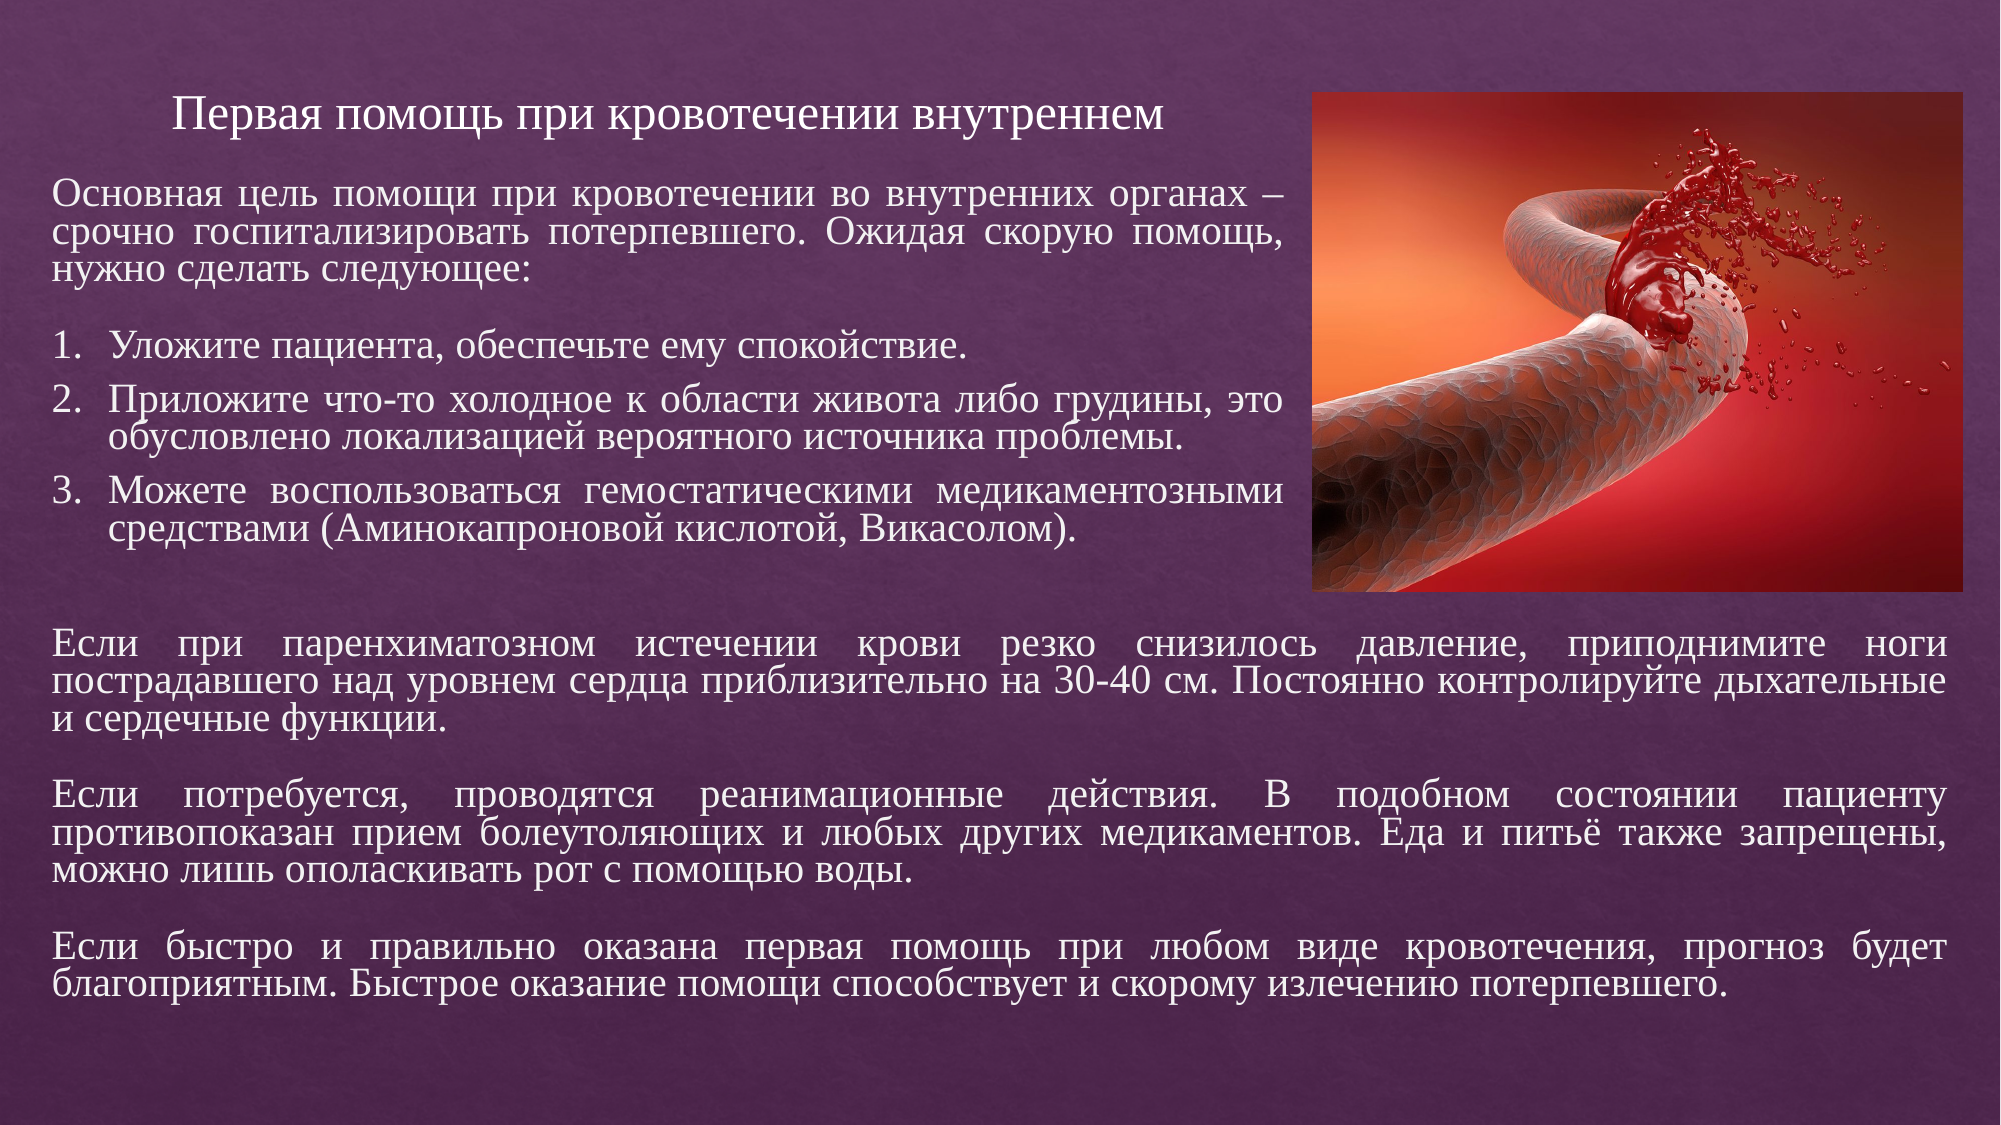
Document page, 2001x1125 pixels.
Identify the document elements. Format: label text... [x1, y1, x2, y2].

picture [1312, 91, 1964, 592]
text_box Первая помощь при кровотечении внутреннем Основная цель помощи при кровотечении во внутренних органах – срочно госпитализировать потерпевшего. Ожидая скорую помощь, нужно сделать следующее: Уложите пациента, обеспечьте ему спокойствие. Приложите что-то холодное к области живота либо грудины, это обусловлено локализацией вероятного источника проблемы. Можете воспользоваться гемостатическими медикаментозными средствами (Аминокапроновой кислотой, Викасолом). [36, 95, 1300, 558]
text_box Если при паренхиматозном истечении крови резко снизилось давление, приподнимите ноги пострадавшего над уровнем сердца приблизительно на 30-40 см. Постоянно контролируйте дыхательные и сердечные функции. Если потребуется, проводятся реанимационные действия. В подобном состоянии пациенту противопоказан прием болеутоляющих и любых других медикаментов. Еда и питьё также запрещены, можно лишь ополаскивать рот с помощью воды. Если быстро и правильно оказана первая помощь при любом виде кровотечения, прогноз будет благоприятным. Быстрое оказание помощи способствует и скорому излечению потерпевшего. [36, 619, 1963, 1013]
